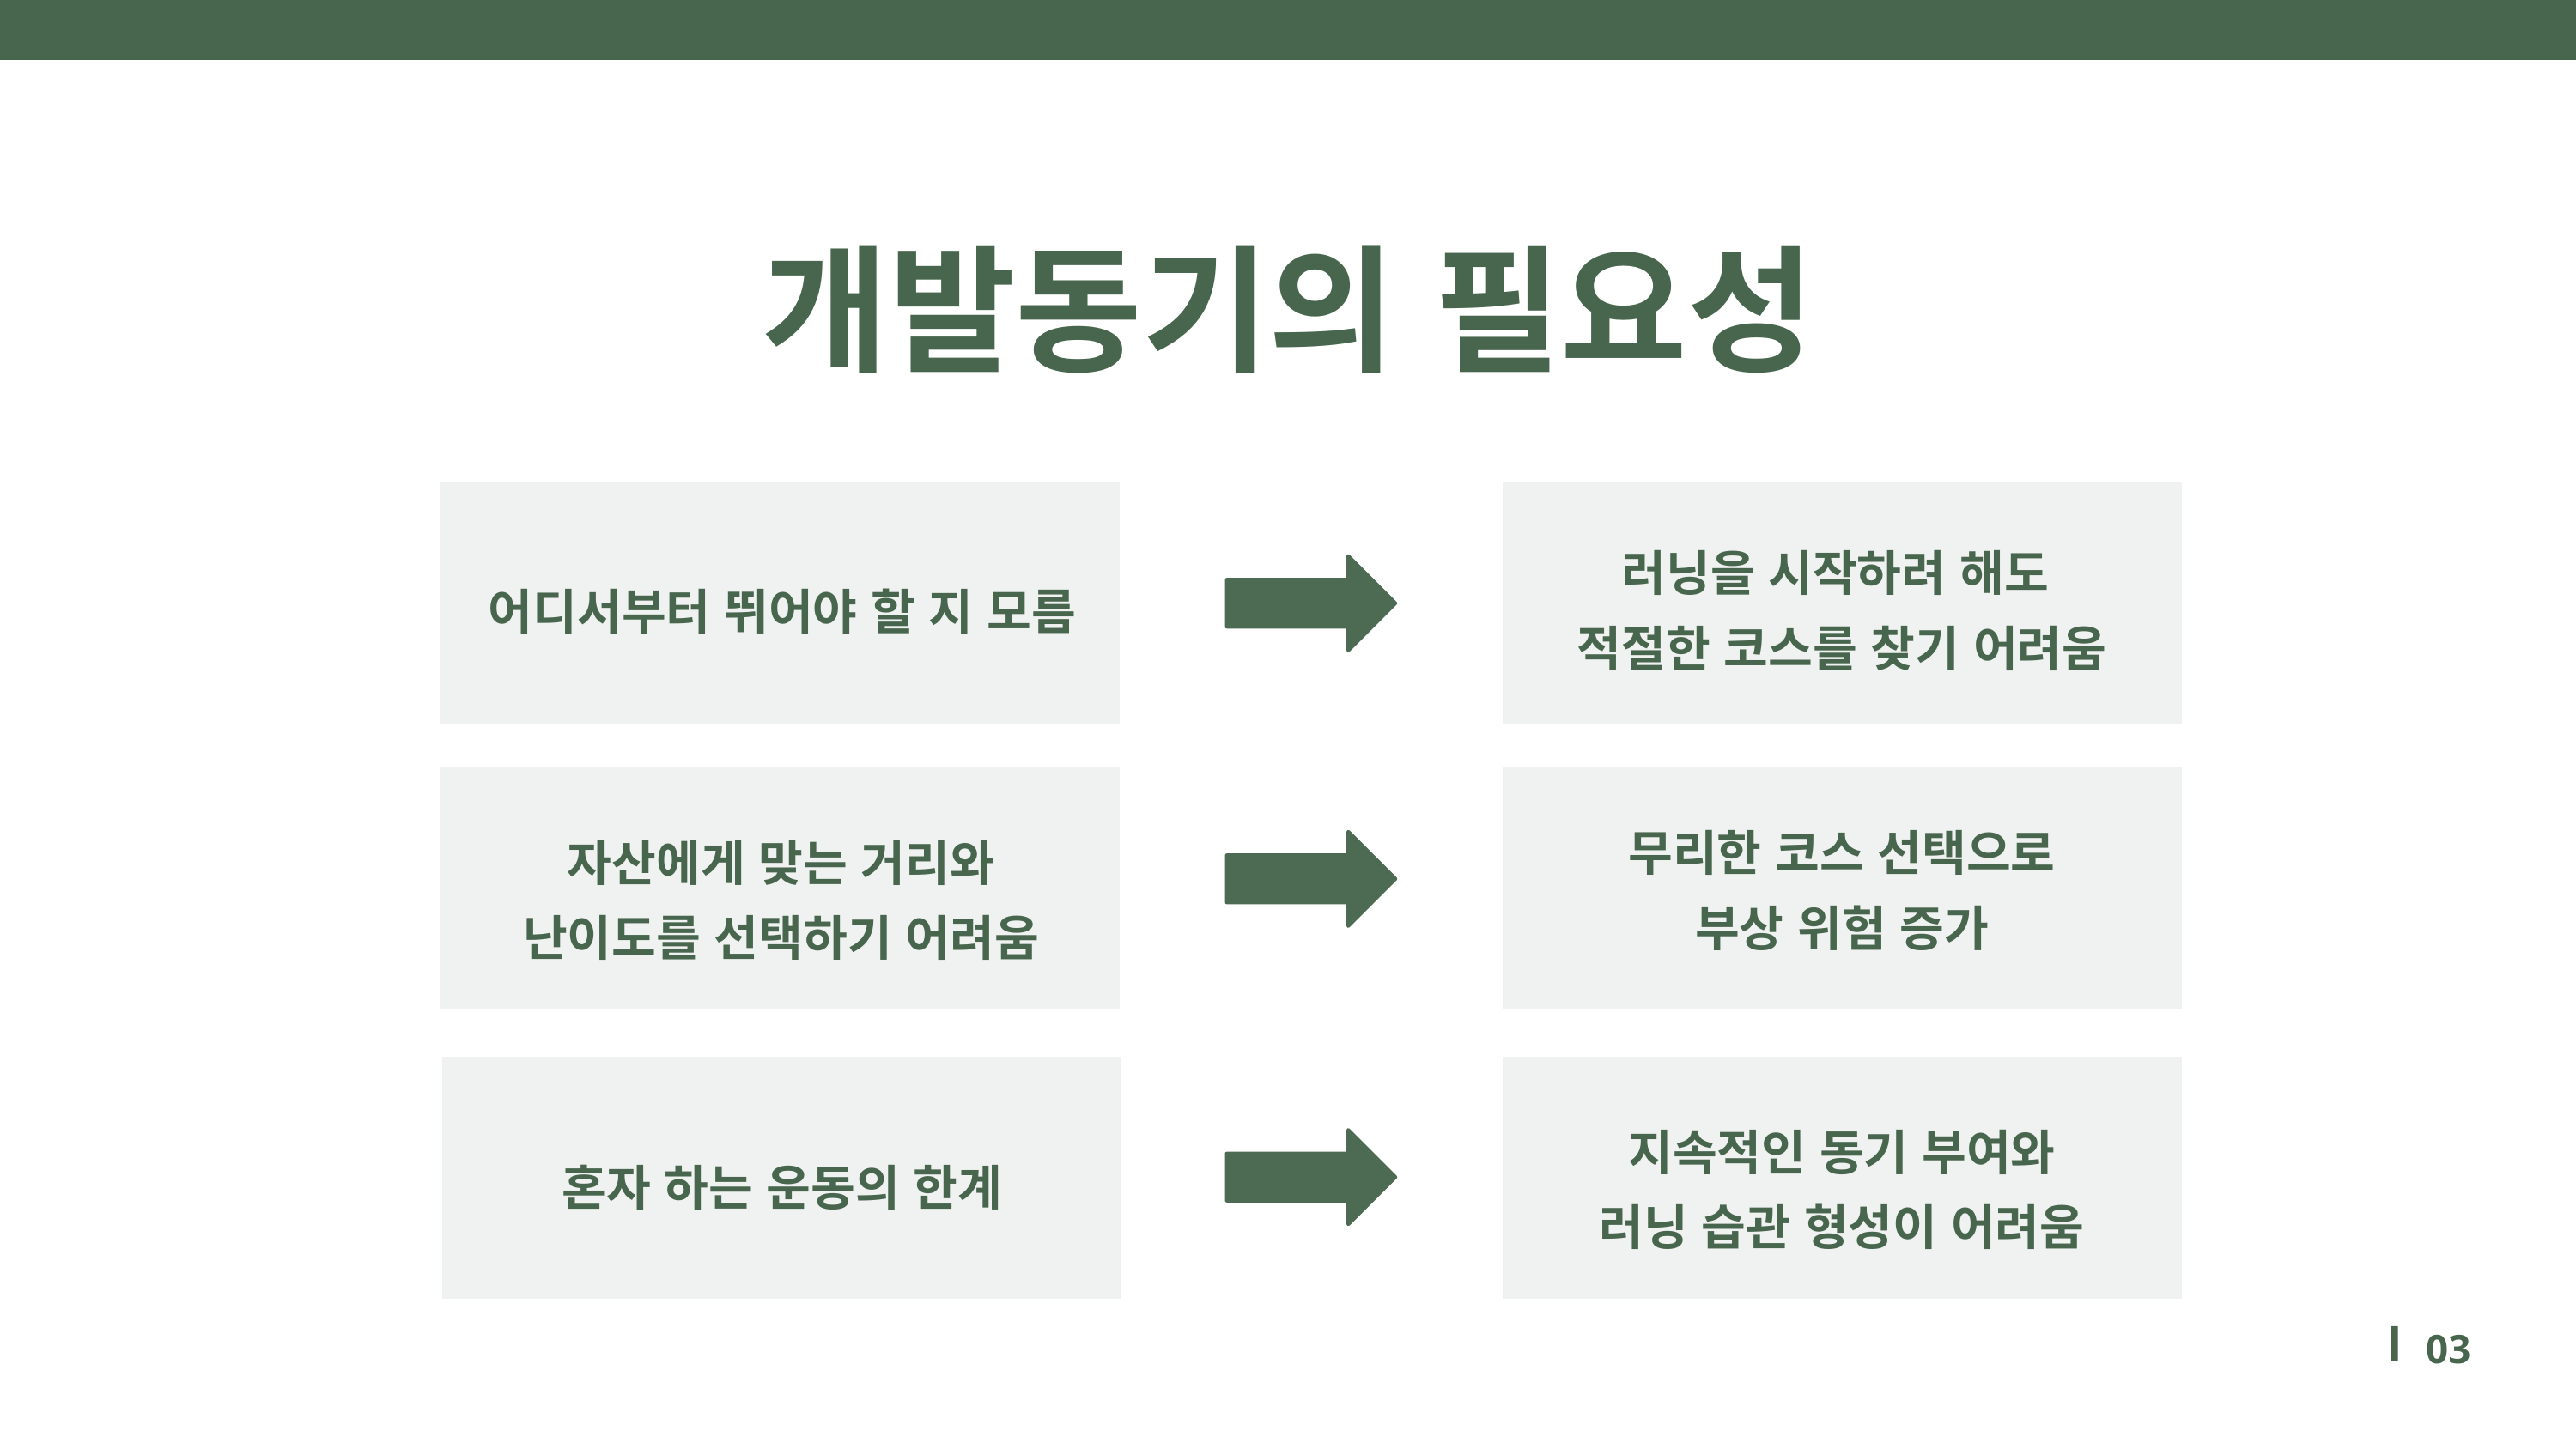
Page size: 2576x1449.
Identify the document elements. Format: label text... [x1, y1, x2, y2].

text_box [1502, 767, 2182, 1009]
text_box [1224, 554, 1398, 652]
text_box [441, 1057, 1122, 1300]
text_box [1502, 482, 2182, 724]
text_box [1224, 829, 1398, 928]
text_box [0, 0, 2576, 61]
text_box 개발동기의 필요성 [702, 195, 1876, 389]
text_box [1502, 1056, 2182, 1300]
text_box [440, 482, 1121, 724]
text_box 03 [2409, 1316, 2471, 1372]
text_box [1224, 1128, 1398, 1227]
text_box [440, 767, 1120, 1009]
